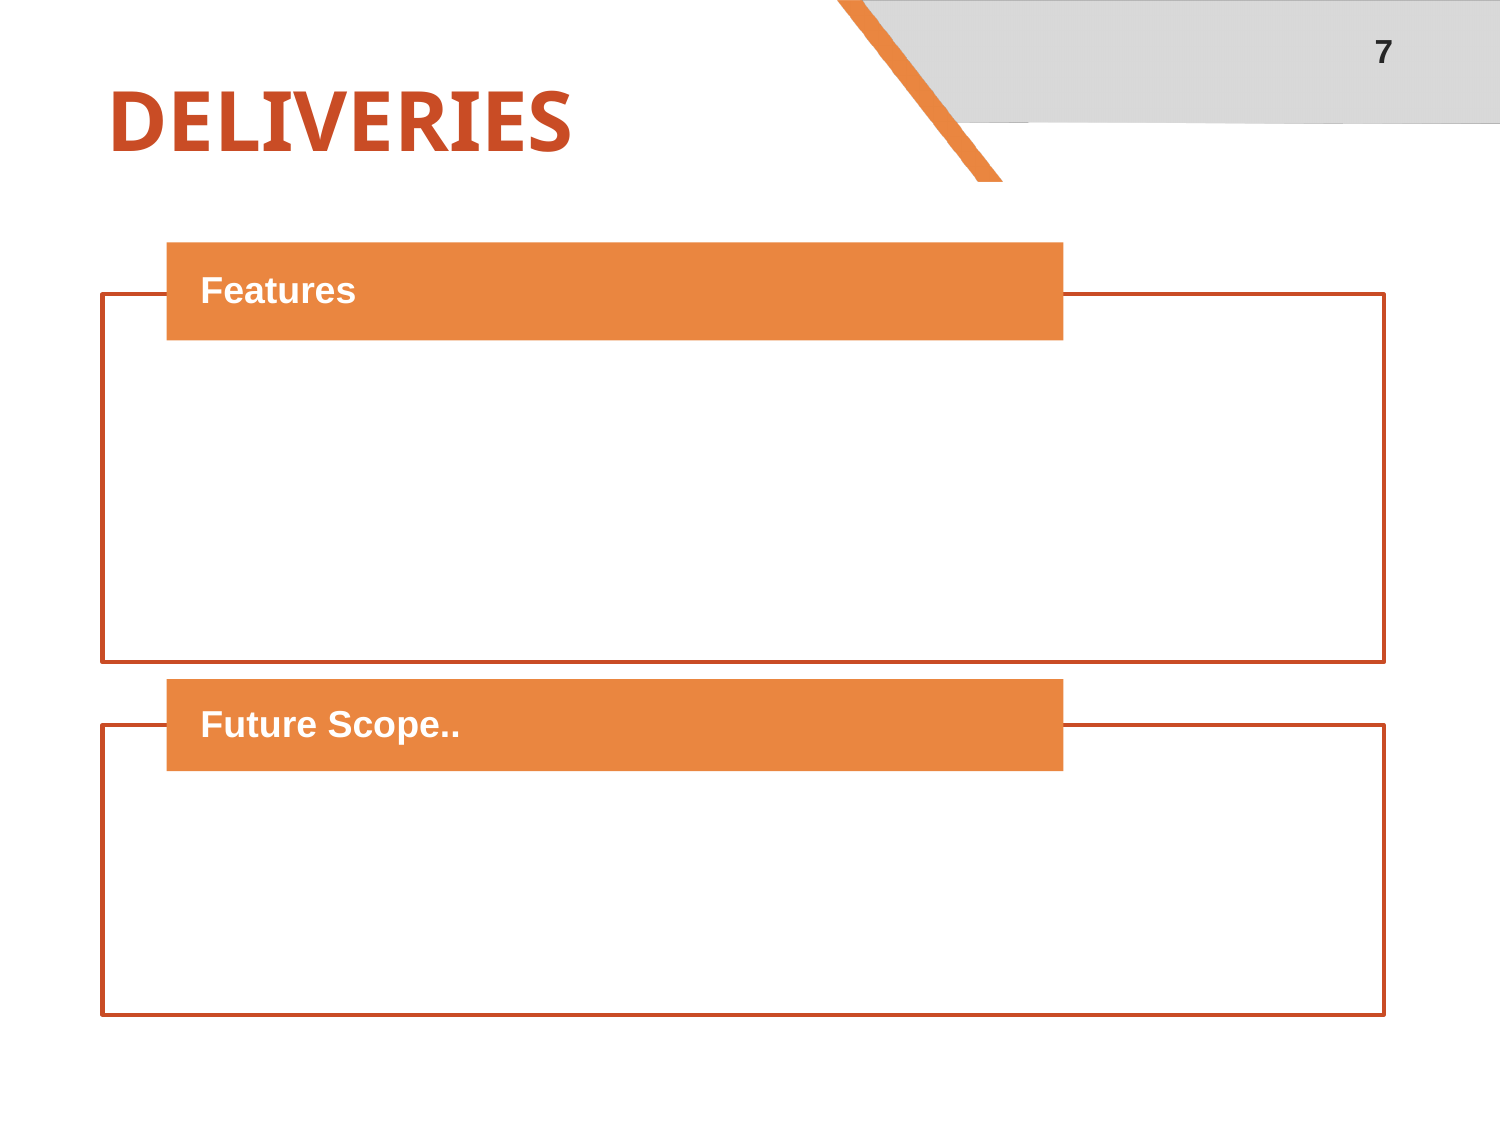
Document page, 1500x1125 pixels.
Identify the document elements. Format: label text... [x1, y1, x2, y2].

slide_number 7 [1342, 28, 1425, 78]
picture [837, 0, 1500, 182]
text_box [102, 240, 1384, 1017]
title DELIVERIES [76, 62, 838, 174]
